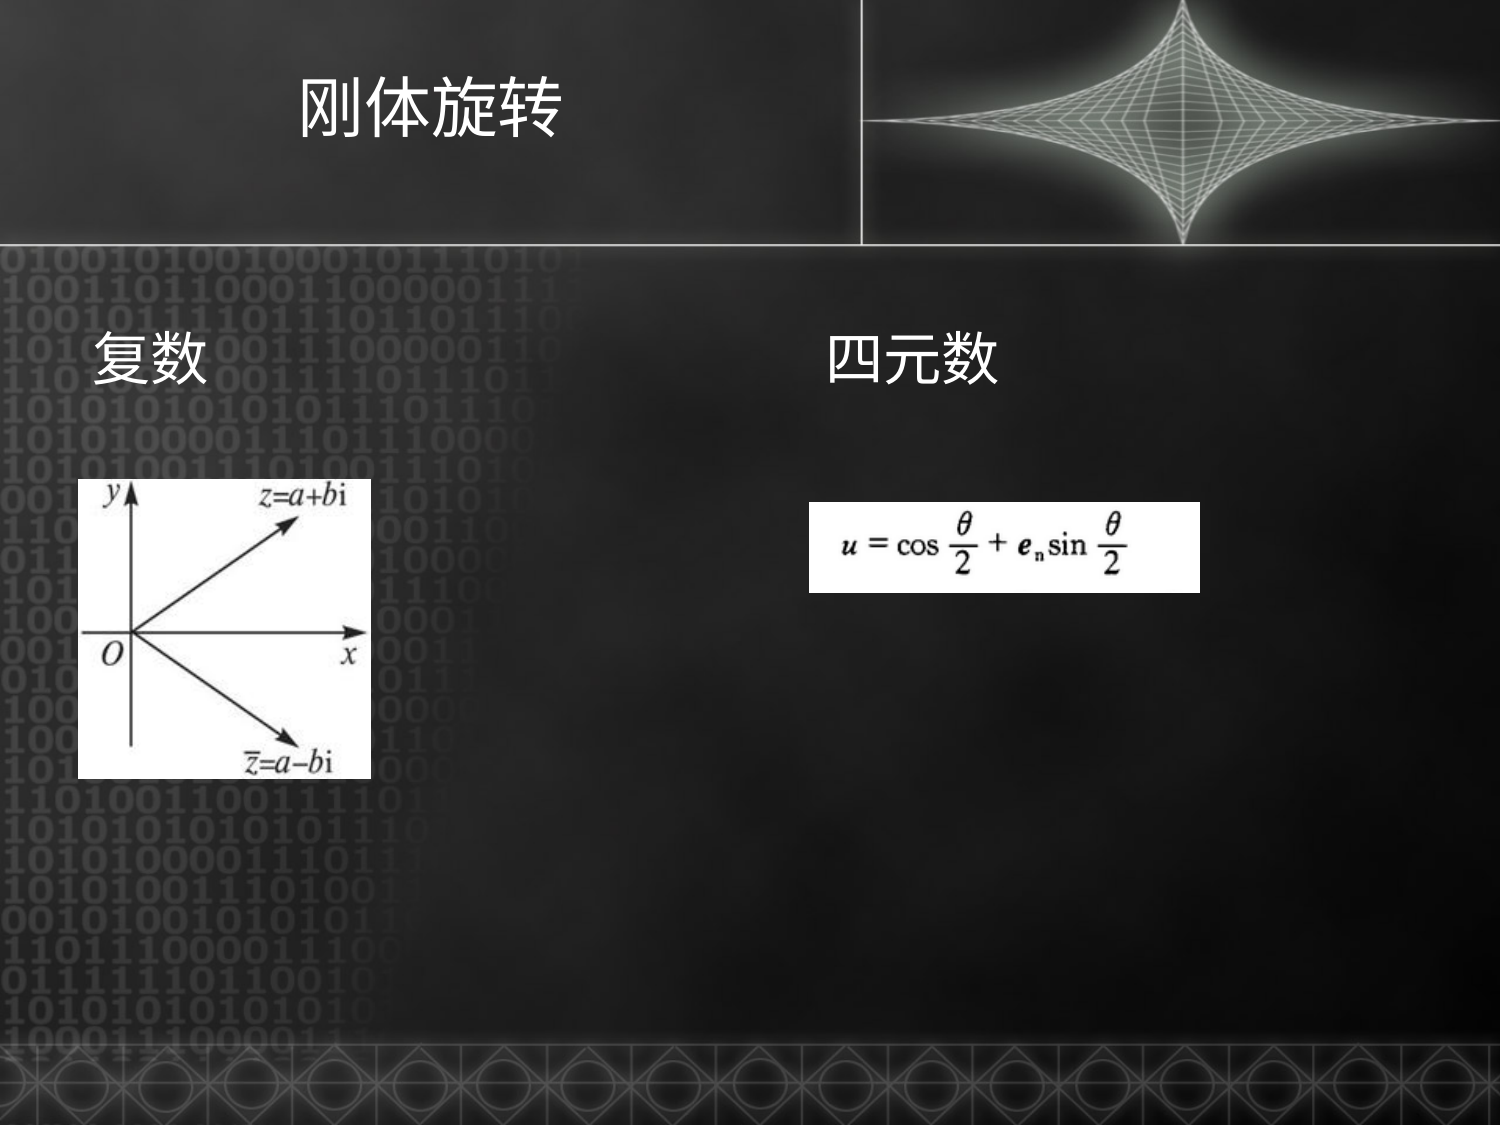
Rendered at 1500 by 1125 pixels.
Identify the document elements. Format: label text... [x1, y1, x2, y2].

text_box 四元数 [810, 314, 1015, 400]
text_box 复数 [77, 314, 224, 400]
picture [0, 0, 1500, 1125]
title 刚体旋转 [0, 0, 863, 213]
